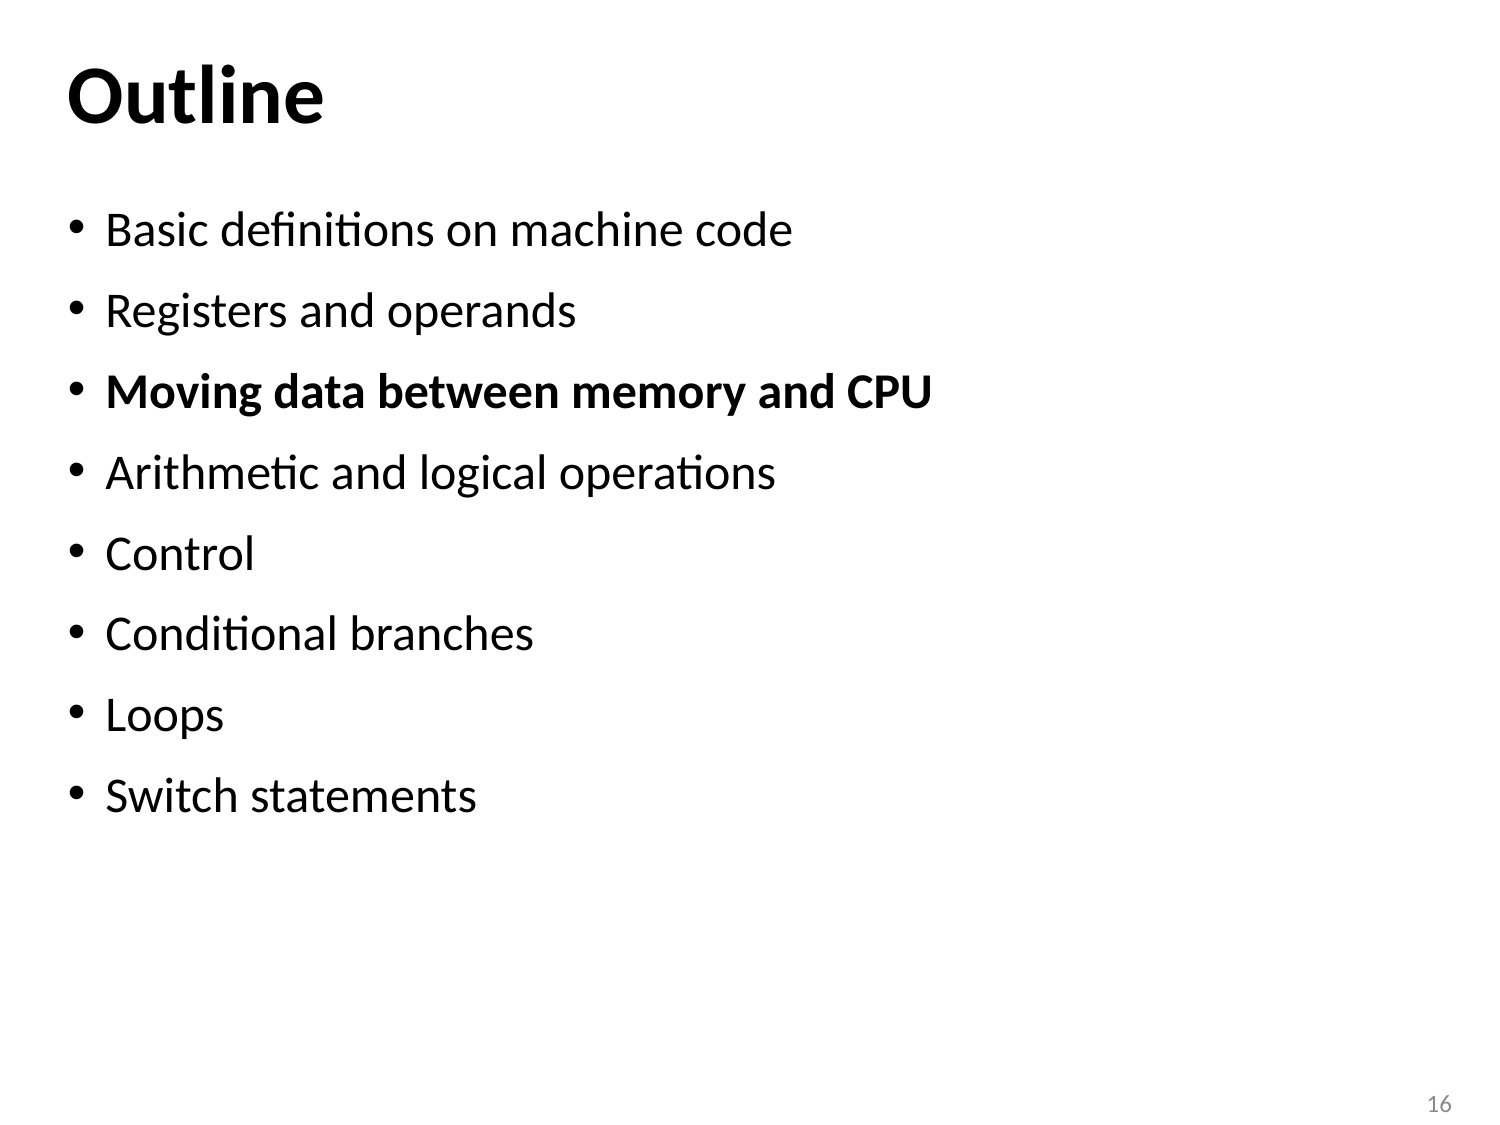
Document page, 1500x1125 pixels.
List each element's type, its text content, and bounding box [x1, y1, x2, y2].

list Basic definitions on machine code Registers and operands Moving data between memory and CPU Arithmetic and logical operations Control Conditional branches Loops Switch statements [52, 189, 1447, 1064]
slide_number 16 [1390, 1079, 1468, 1125]
title Outline [52, 27, 1447, 166]
